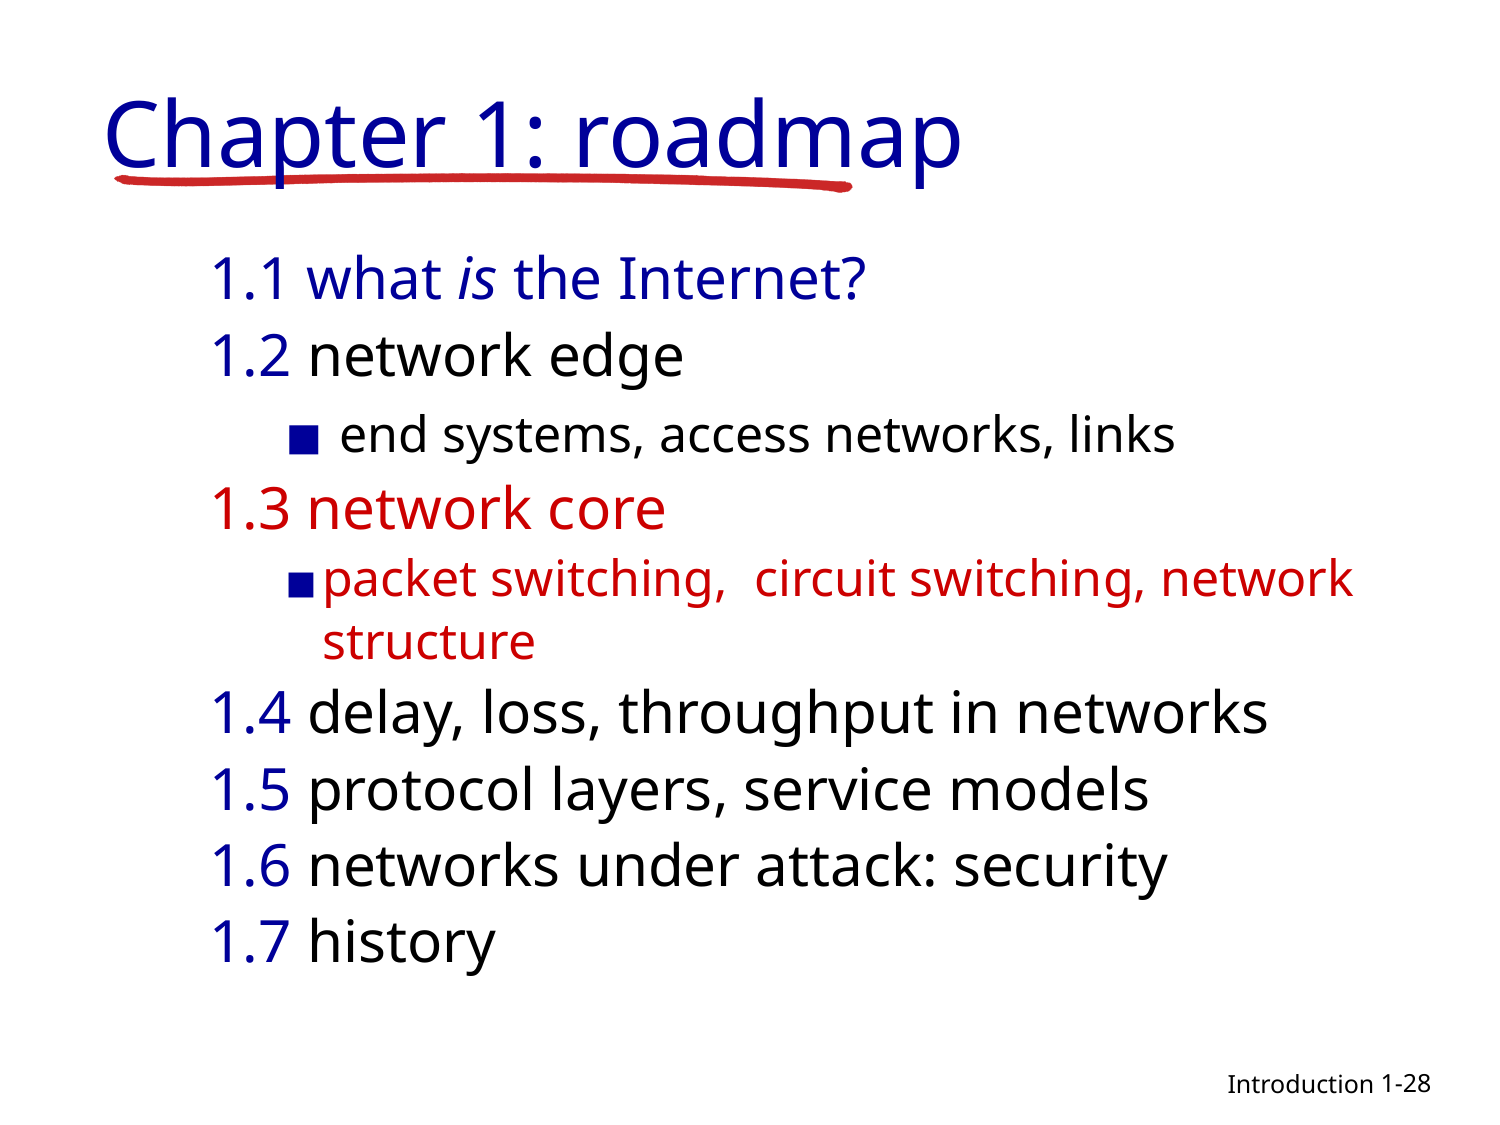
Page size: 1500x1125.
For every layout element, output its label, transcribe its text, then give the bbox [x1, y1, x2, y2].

list 1.1 what is the Internet? 1.2 network edge end systems, access networks, links 1.3 network core packet switching, circuit switching, network structure 1.4 delay, loss, throughput in networks 1.5 protocol layers, service models 1.6 networks under attack: security 1.7 history [119, 230, 1467, 994]
picture [111, 168, 862, 198]
slide_number 1-‹#› [1365, 1060, 1477, 1106]
title Chapter 1: roadmap [87, 37, 1363, 225]
footer Introduction [914, 1060, 1390, 1108]
